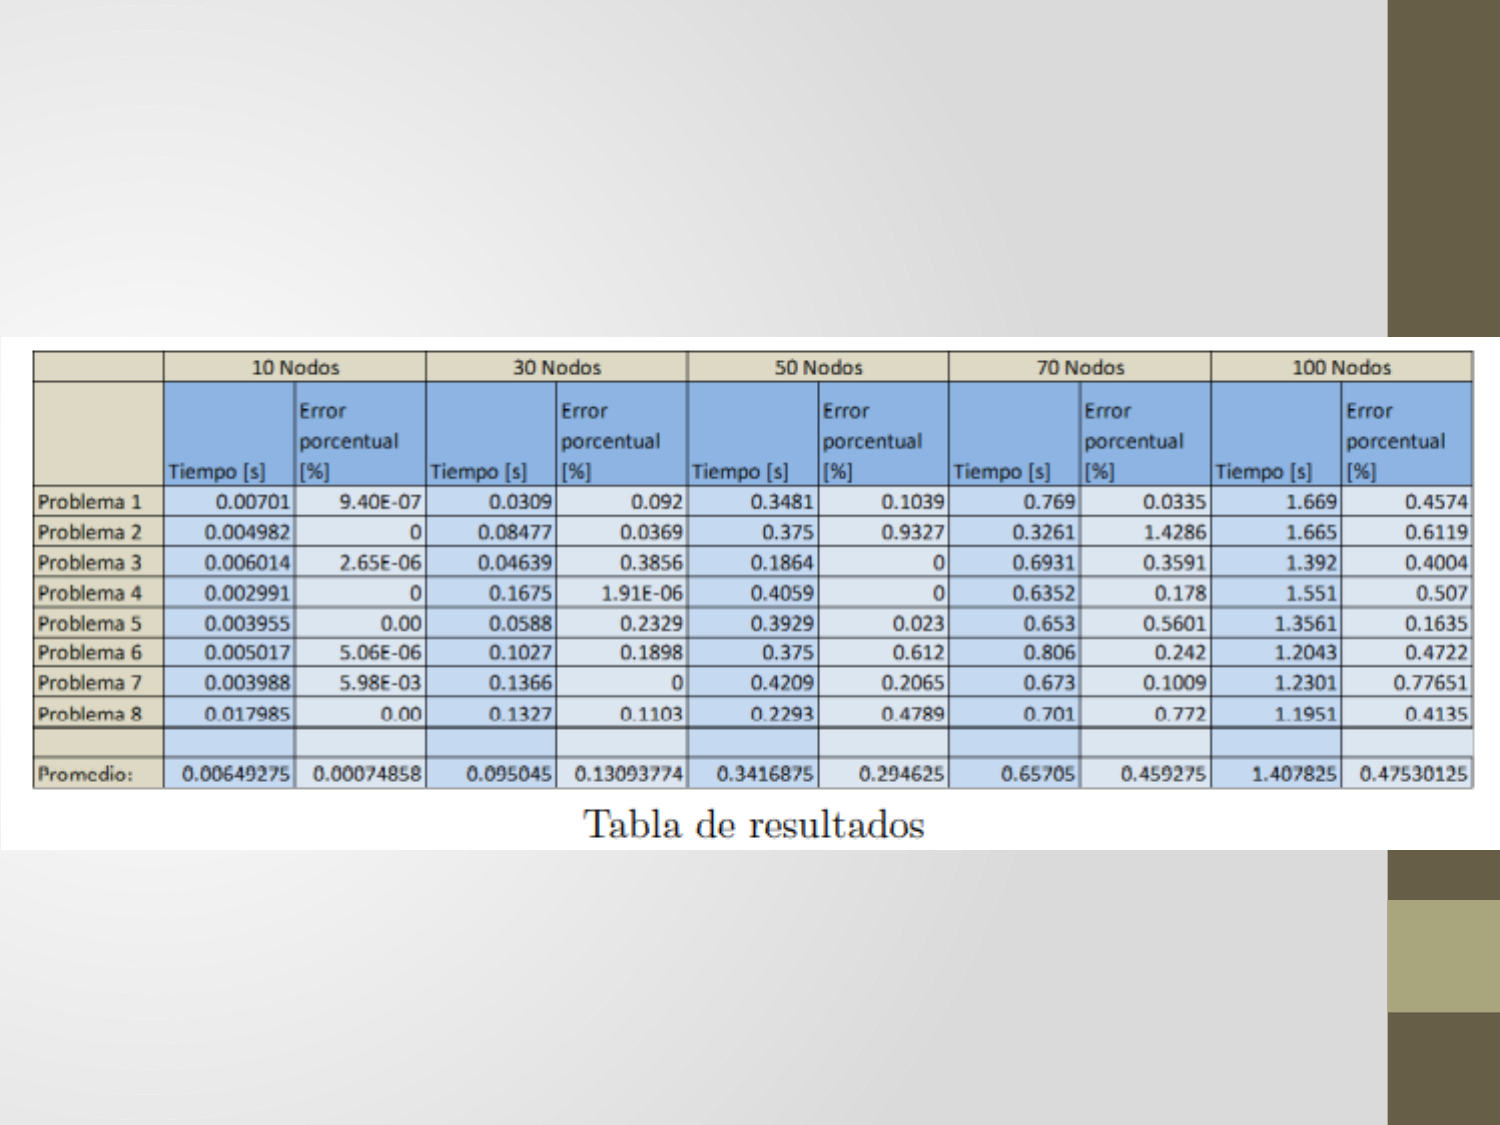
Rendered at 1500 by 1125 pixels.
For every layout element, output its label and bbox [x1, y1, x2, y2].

picture [0, 336, 1500, 851]
